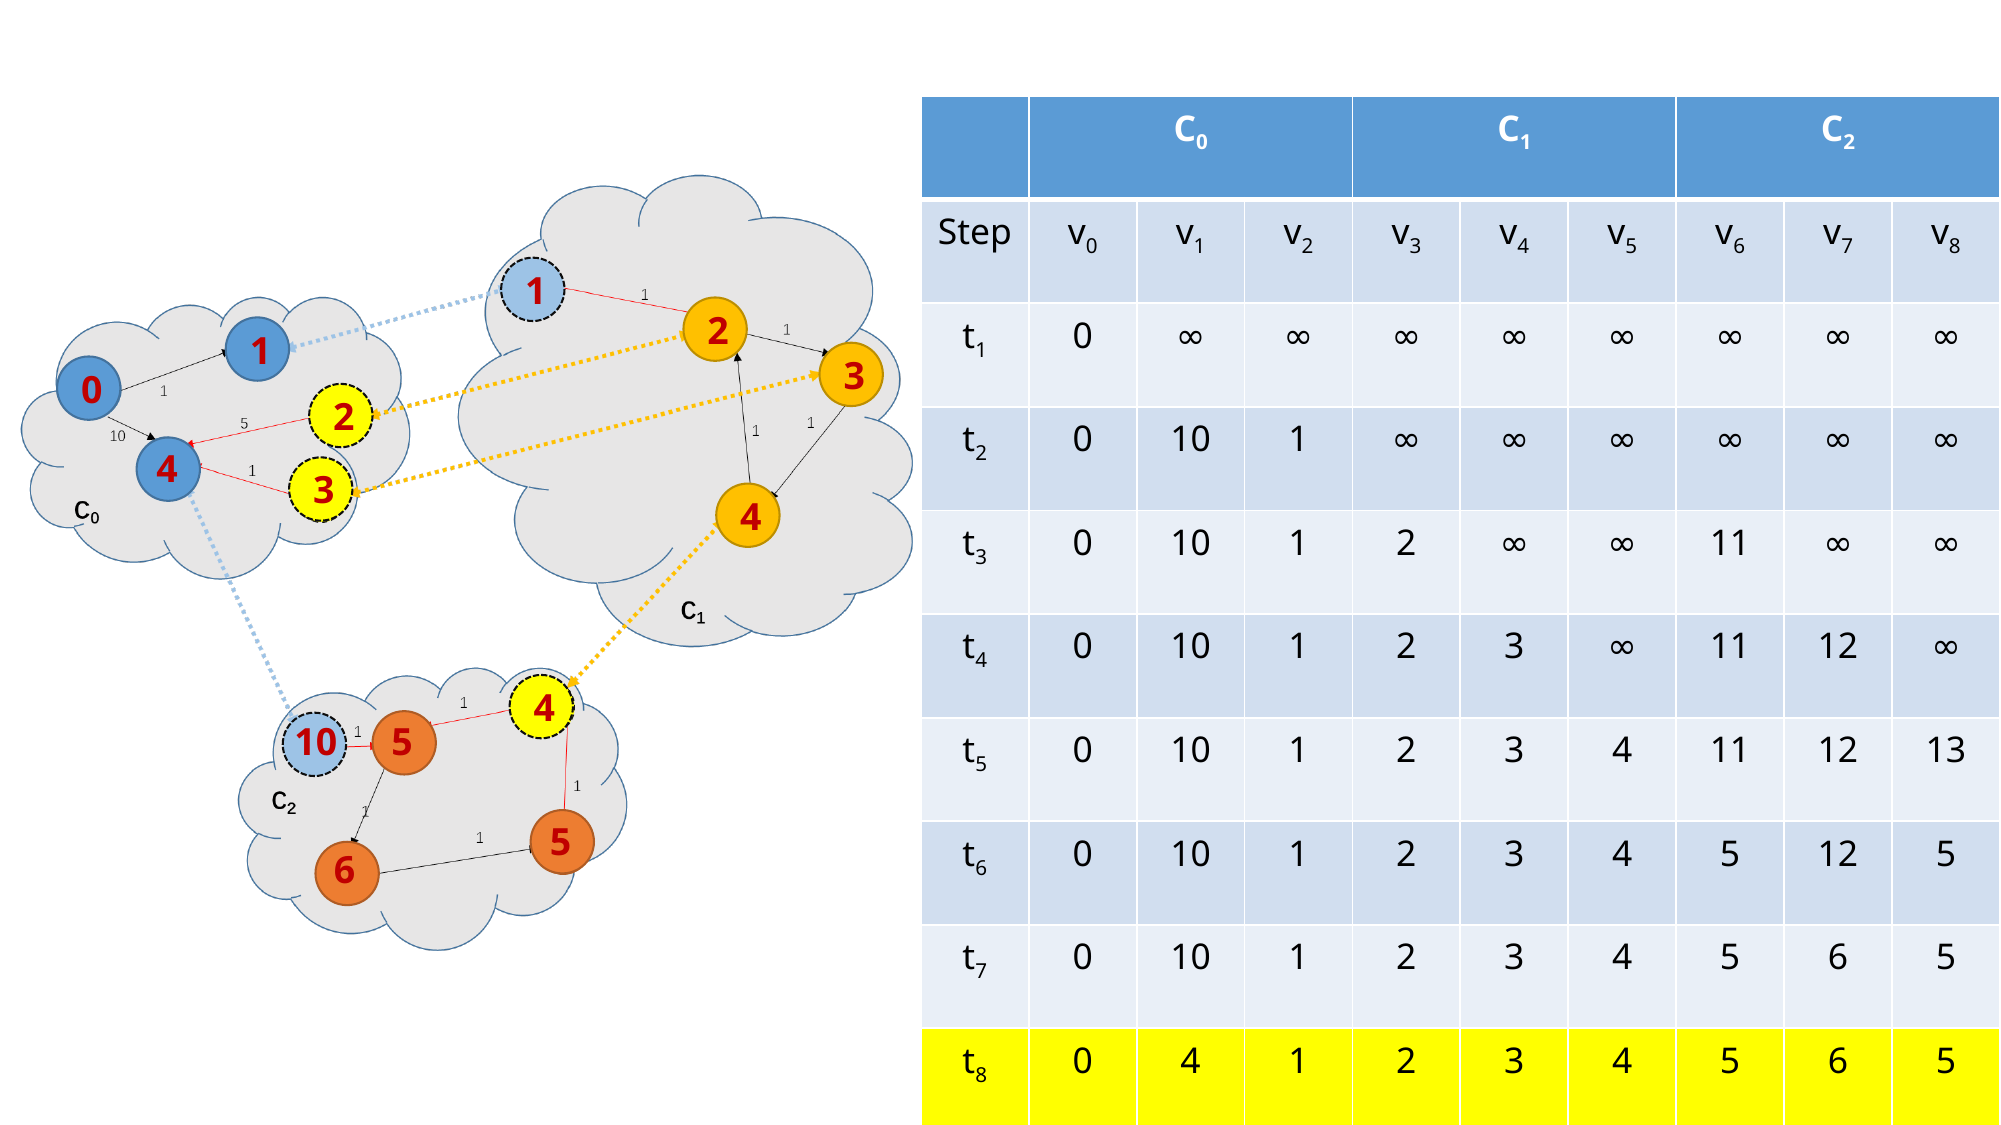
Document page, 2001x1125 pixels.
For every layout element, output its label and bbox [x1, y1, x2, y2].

table_cell [922, 1029, 1028, 1125]
table_cell [1245, 202, 1352, 302]
table_cell [1785, 202, 1891, 302]
table_cell [1677, 1029, 1783, 1125]
table_cell [1353, 304, 1459, 406]
table_cell [1893, 719, 1999, 820]
table_cell [1785, 511, 1891, 613]
table_header [1030, 97, 1352, 197]
table_cell [1353, 202, 1459, 302]
table_cell [1785, 1029, 1891, 1125]
table_cell [1677, 408, 1783, 510]
table_cell [1569, 719, 1675, 820]
table_cell [922, 615, 1028, 717]
table_cell [1461, 822, 1567, 924]
table_cell [1138, 304, 1244, 406]
table_cell [1030, 926, 1136, 1027]
table_cell [1785, 615, 1891, 717]
table_cell [1138, 926, 1244, 1027]
table_cell [1353, 615, 1459, 717]
table_cell [1353, 1029, 1459, 1125]
table_cell [1030, 1029, 1136, 1125]
table_cell [1461, 408, 1567, 510]
table_cell [922, 408, 1028, 510]
table_cell [1569, 926, 1675, 1027]
table_cell [1461, 719, 1567, 820]
table_cell [1461, 1029, 1567, 1125]
table_cell [1677, 615, 1783, 717]
table_cell [1245, 822, 1352, 924]
table_cell [1030, 408, 1136, 510]
table_cell [922, 926, 1028, 1027]
table_cell [1893, 202, 1999, 302]
table_header [1677, 97, 1999, 197]
table_cell [922, 822, 1028, 924]
table_cell [1138, 1029, 1244, 1125]
table_cell [1461, 202, 1567, 302]
table_cell [1893, 511, 1999, 613]
table_cell [1245, 926, 1352, 1027]
table_cell [1138, 615, 1244, 717]
table_cell [1677, 304, 1783, 406]
table_cell [1245, 615, 1352, 717]
table_cell [1785, 719, 1891, 820]
table_header [1353, 97, 1675, 197]
table_cell [1030, 304, 1136, 406]
table_cell [1569, 615, 1675, 717]
table_cell [1030, 719, 1136, 820]
table_cell [922, 719, 1028, 820]
table_cell [1030, 511, 1136, 613]
table_cell [1353, 408, 1459, 510]
table_cell [1785, 926, 1891, 1027]
table_cell [1569, 511, 1675, 613]
table_cell [1138, 719, 1244, 820]
table_cell [1353, 822, 1459, 924]
table_cell [1569, 1029, 1675, 1125]
table_cell [922, 511, 1028, 613]
table_cell [1353, 511, 1459, 613]
table_cell [1893, 926, 1999, 1027]
table_cell [1893, 408, 1999, 510]
table_cell [1677, 926, 1783, 1027]
table_cell [1677, 719, 1783, 820]
table_cell [1245, 304, 1352, 406]
table_cell [1245, 719, 1352, 820]
table_cell [922, 202, 1028, 302]
table_cell [1785, 408, 1891, 510]
table_cell [1461, 615, 1567, 717]
table_cell [1785, 304, 1891, 406]
table_cell [1461, 926, 1567, 1027]
table_cell [1569, 202, 1675, 302]
table_cell [1569, 304, 1675, 406]
table_cell [1893, 822, 1999, 924]
table_cell [1893, 615, 1999, 717]
table_cell [1677, 822, 1783, 924]
table_cell [1030, 202, 1136, 302]
table_cell [1030, 822, 1136, 924]
table_cell [1461, 304, 1567, 406]
table_header [922, 97, 1028, 197]
table_cell [1893, 304, 1999, 406]
table_cell [1245, 408, 1352, 510]
table_cell [1677, 202, 1783, 302]
table_cell [1245, 511, 1352, 613]
picture [20, 174, 913, 951]
table_cell [1353, 926, 1459, 1027]
table_cell [1245, 1029, 1352, 1125]
table_cell [1893, 1029, 1999, 1125]
table_cell [1569, 822, 1675, 924]
table_cell [1138, 822, 1244, 924]
table_cell [1138, 202, 1244, 302]
table_cell [1138, 511, 1244, 613]
table_cell [1785, 822, 1891, 924]
table_cell [922, 304, 1028, 406]
table_cell [1138, 408, 1244, 510]
table_cell [1461, 511, 1567, 613]
table_cell [1030, 615, 1136, 717]
table_cell [1353, 719, 1459, 820]
table_cell [1569, 408, 1675, 510]
table_cell [1677, 511, 1783, 613]
